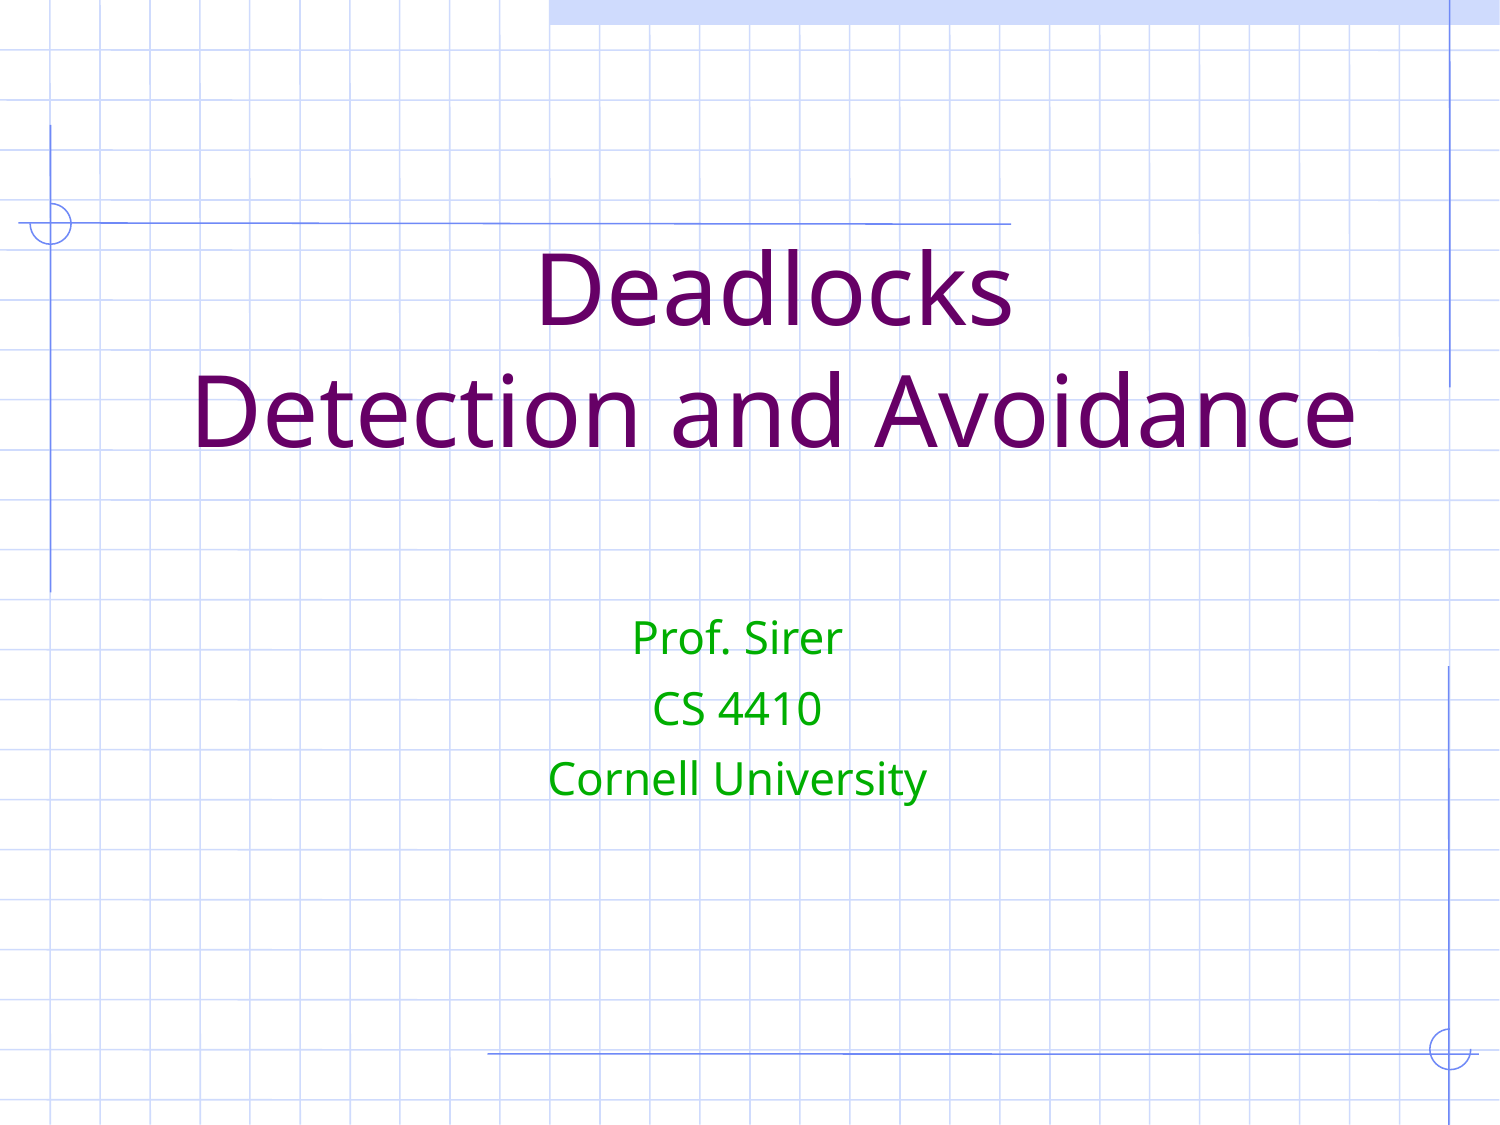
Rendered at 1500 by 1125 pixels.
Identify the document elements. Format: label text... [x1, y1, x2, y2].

title Deadlocks Detection and Avoidance [124, 214, 1426, 476]
subtitle Prof. Sirer CS 4410 Cornell University [212, 599, 1263, 1125]
